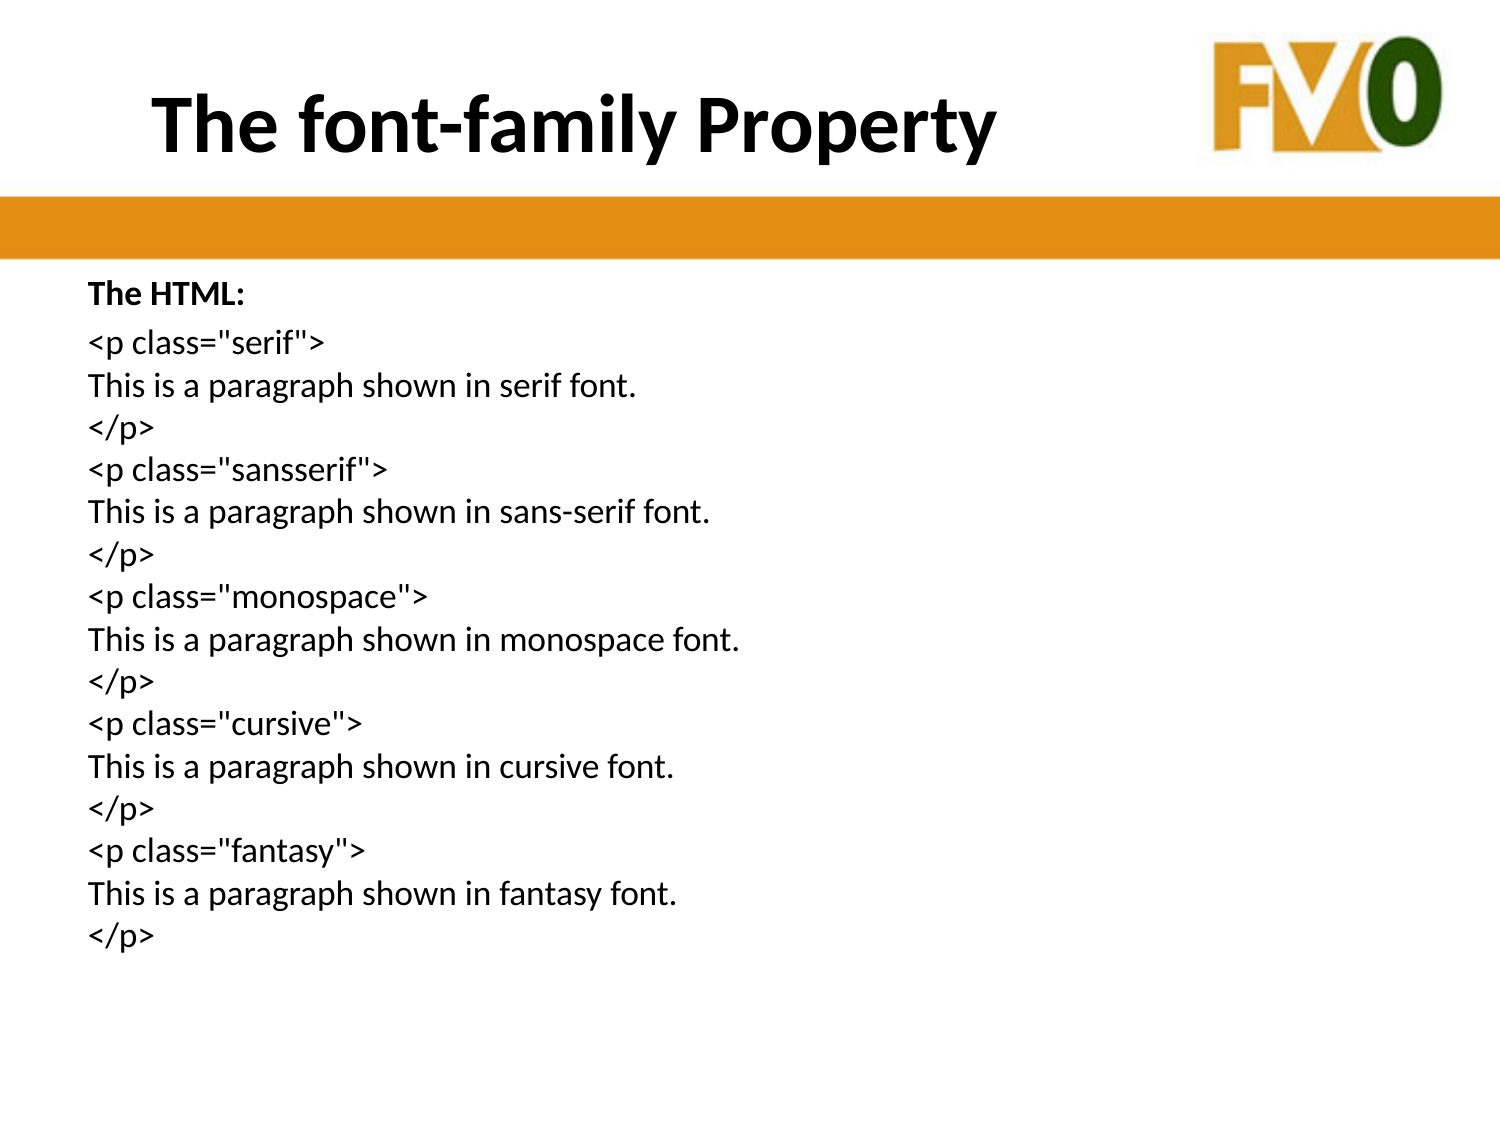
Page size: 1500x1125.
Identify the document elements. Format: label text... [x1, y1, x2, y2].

picture [0, 0, 1500, 1125]
list The HTML: <p class="serif"> This is a paragraph shown in serif font. </p> <p class="sansserif"> This is a paragraph shown in sans-serif font. </p> <p class="monospace"> This is a paragraph shown in monospace font. </p> <p class="cursive"> This is a paragraph shown in cursive font. </p> <p class="fantasy"> This is a paragraph shown in fantasy font. </p> [72, 262, 1423, 1005]
title The font-family Property [0, 24, 1250, 213]
